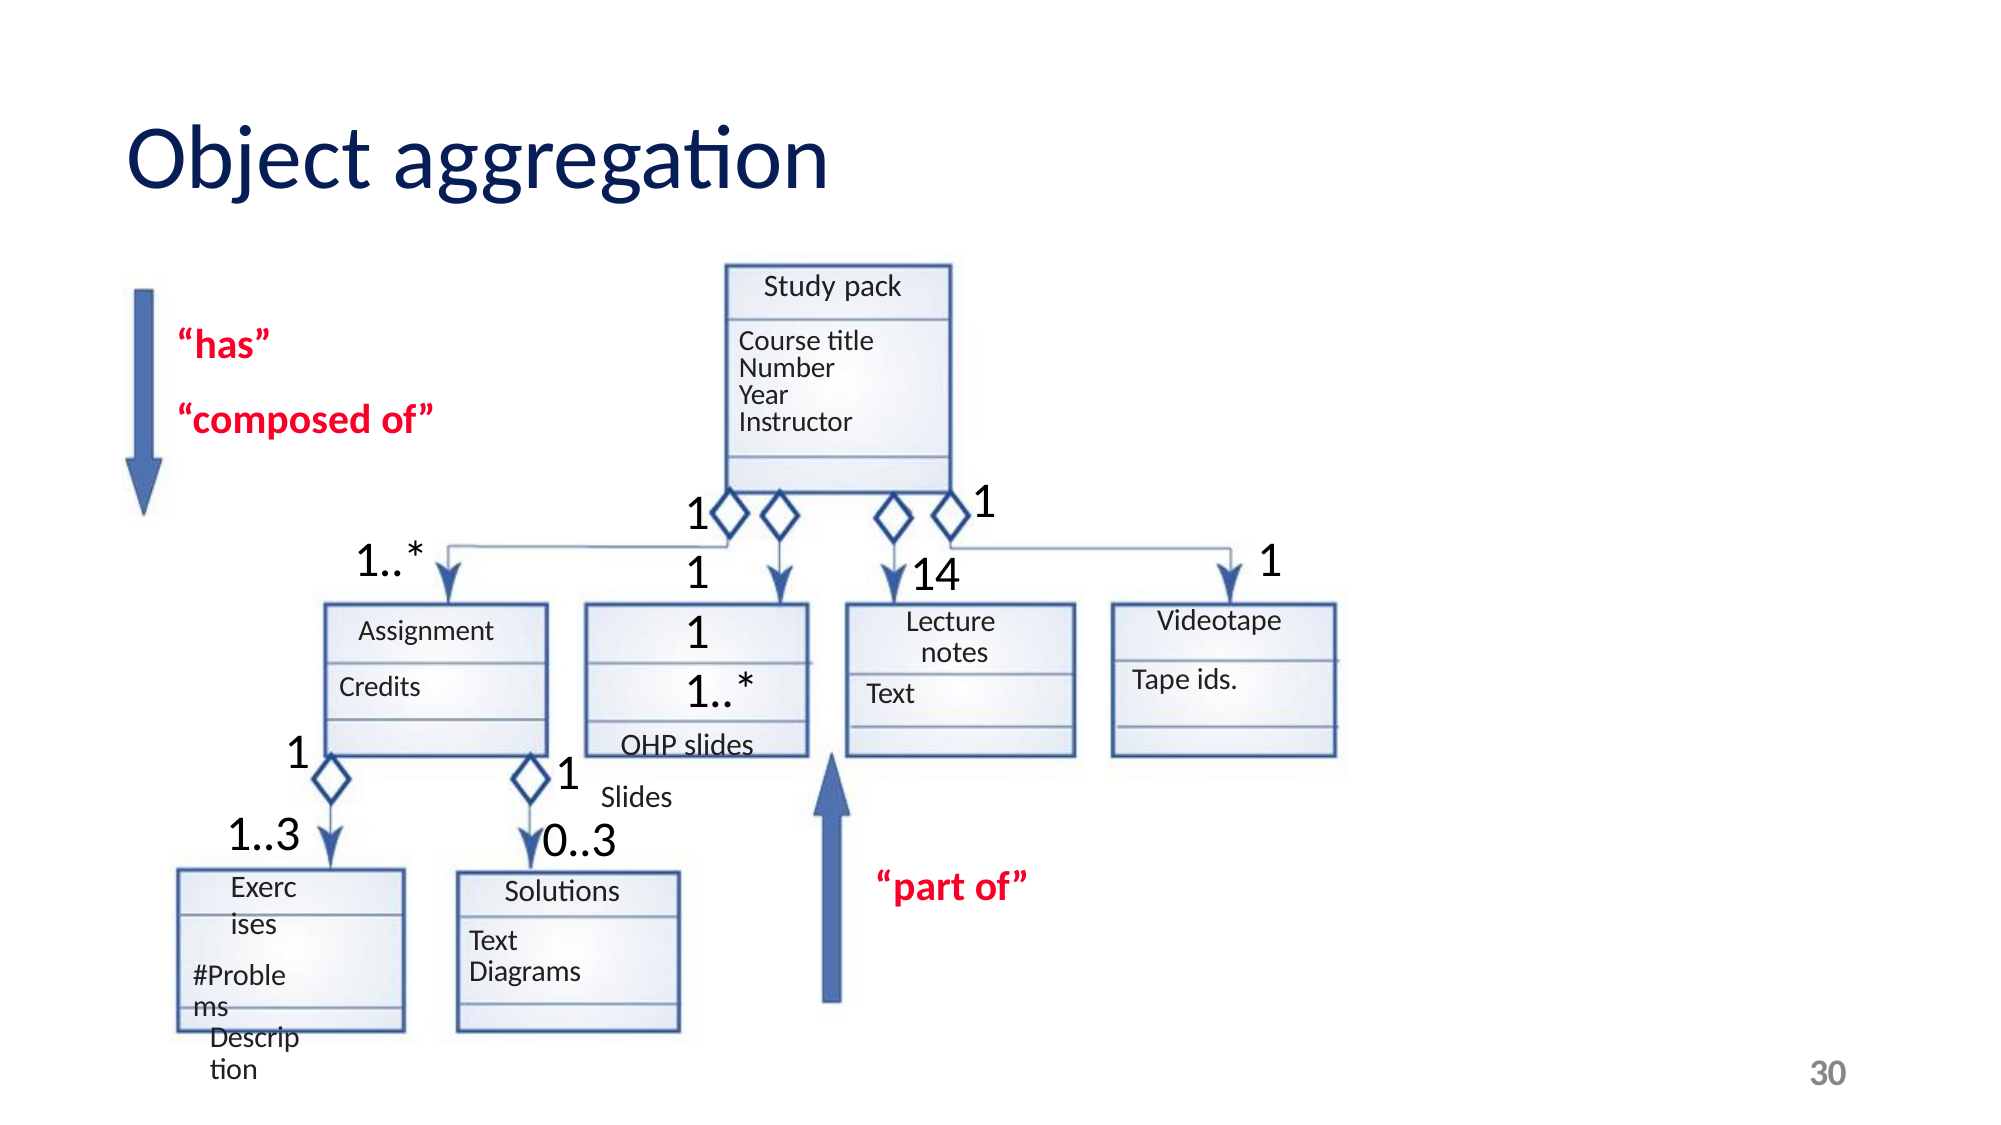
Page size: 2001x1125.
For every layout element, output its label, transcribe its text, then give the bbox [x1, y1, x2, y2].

title Object aggregation [47, 10, 1749, 285]
text_box 1 1..3 Exercises #Problems Description [190, 1055, 352, 1086]
slide_number 30 [1803, 1055, 1856, 1125]
picture [120, 251, 1350, 1046]
